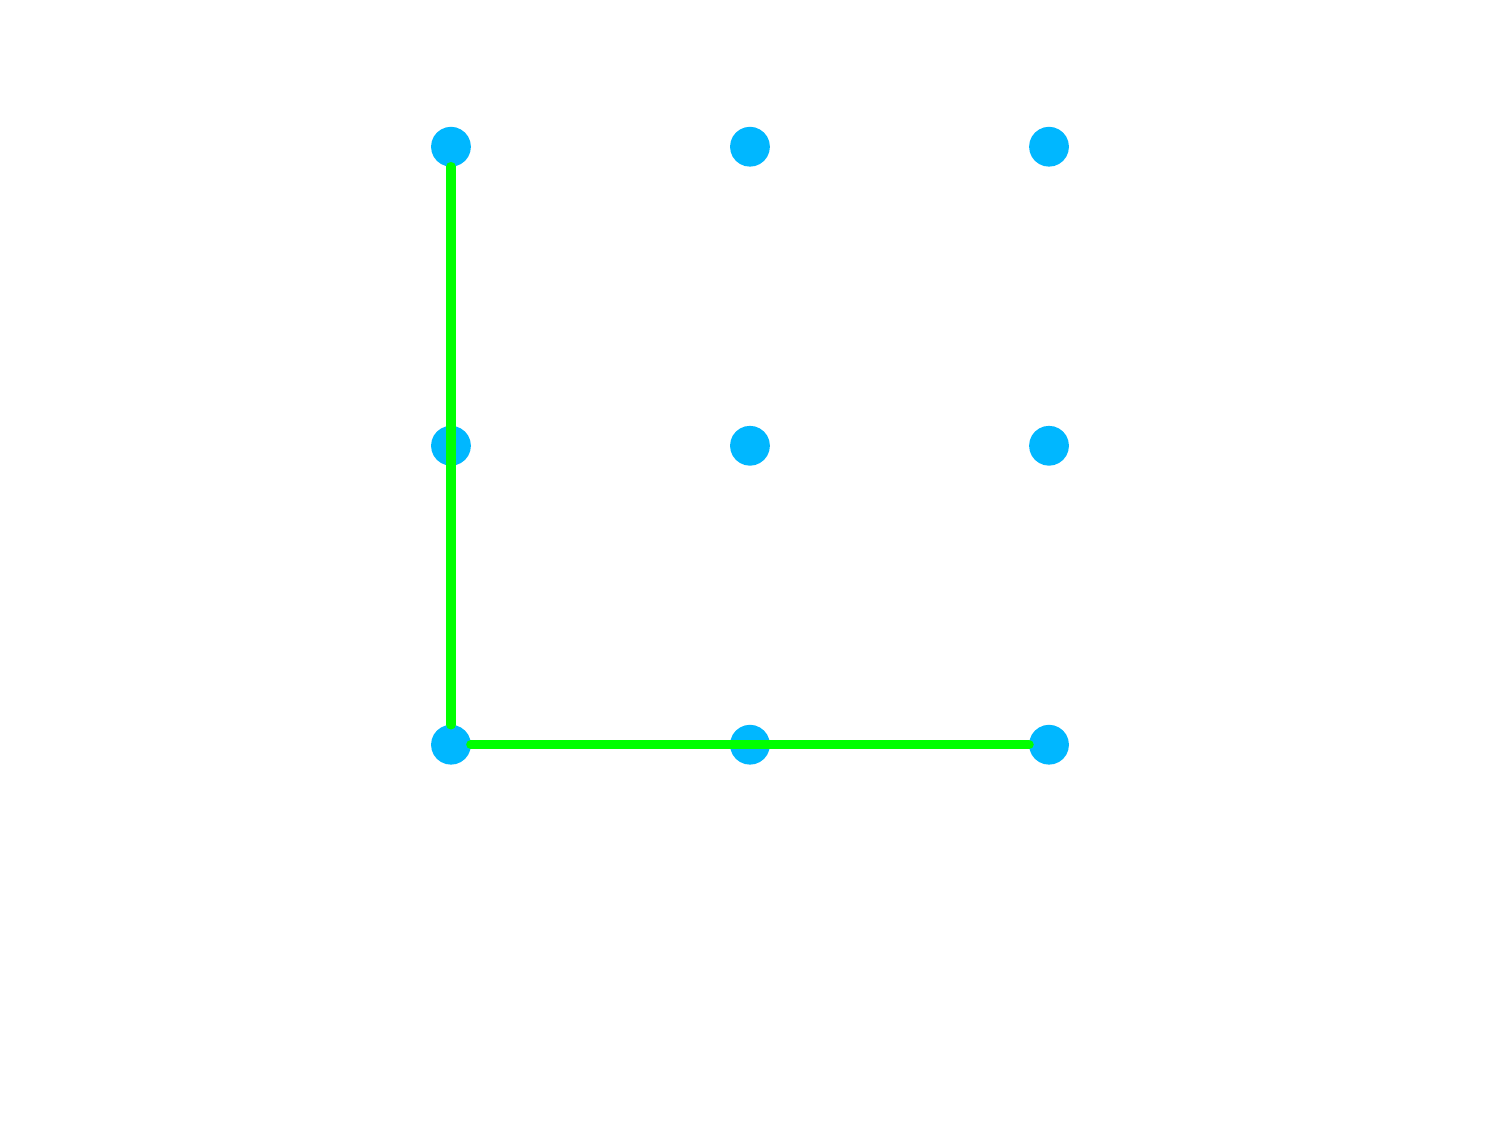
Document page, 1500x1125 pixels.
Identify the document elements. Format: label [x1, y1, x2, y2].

text_box [1027, 124, 1072, 169]
text_box [428, 124, 473, 169]
text_box [1027, 722, 1072, 767]
text_box [1027, 423, 1072, 468]
text_box [456, 424, 473, 468]
text_box [728, 722, 772, 740]
text_box [729, 752, 771, 767]
text_box [428, 424, 446, 468]
text_box [727, 124, 772, 169]
text_box [428, 723, 473, 767]
text_box [727, 423, 772, 468]
